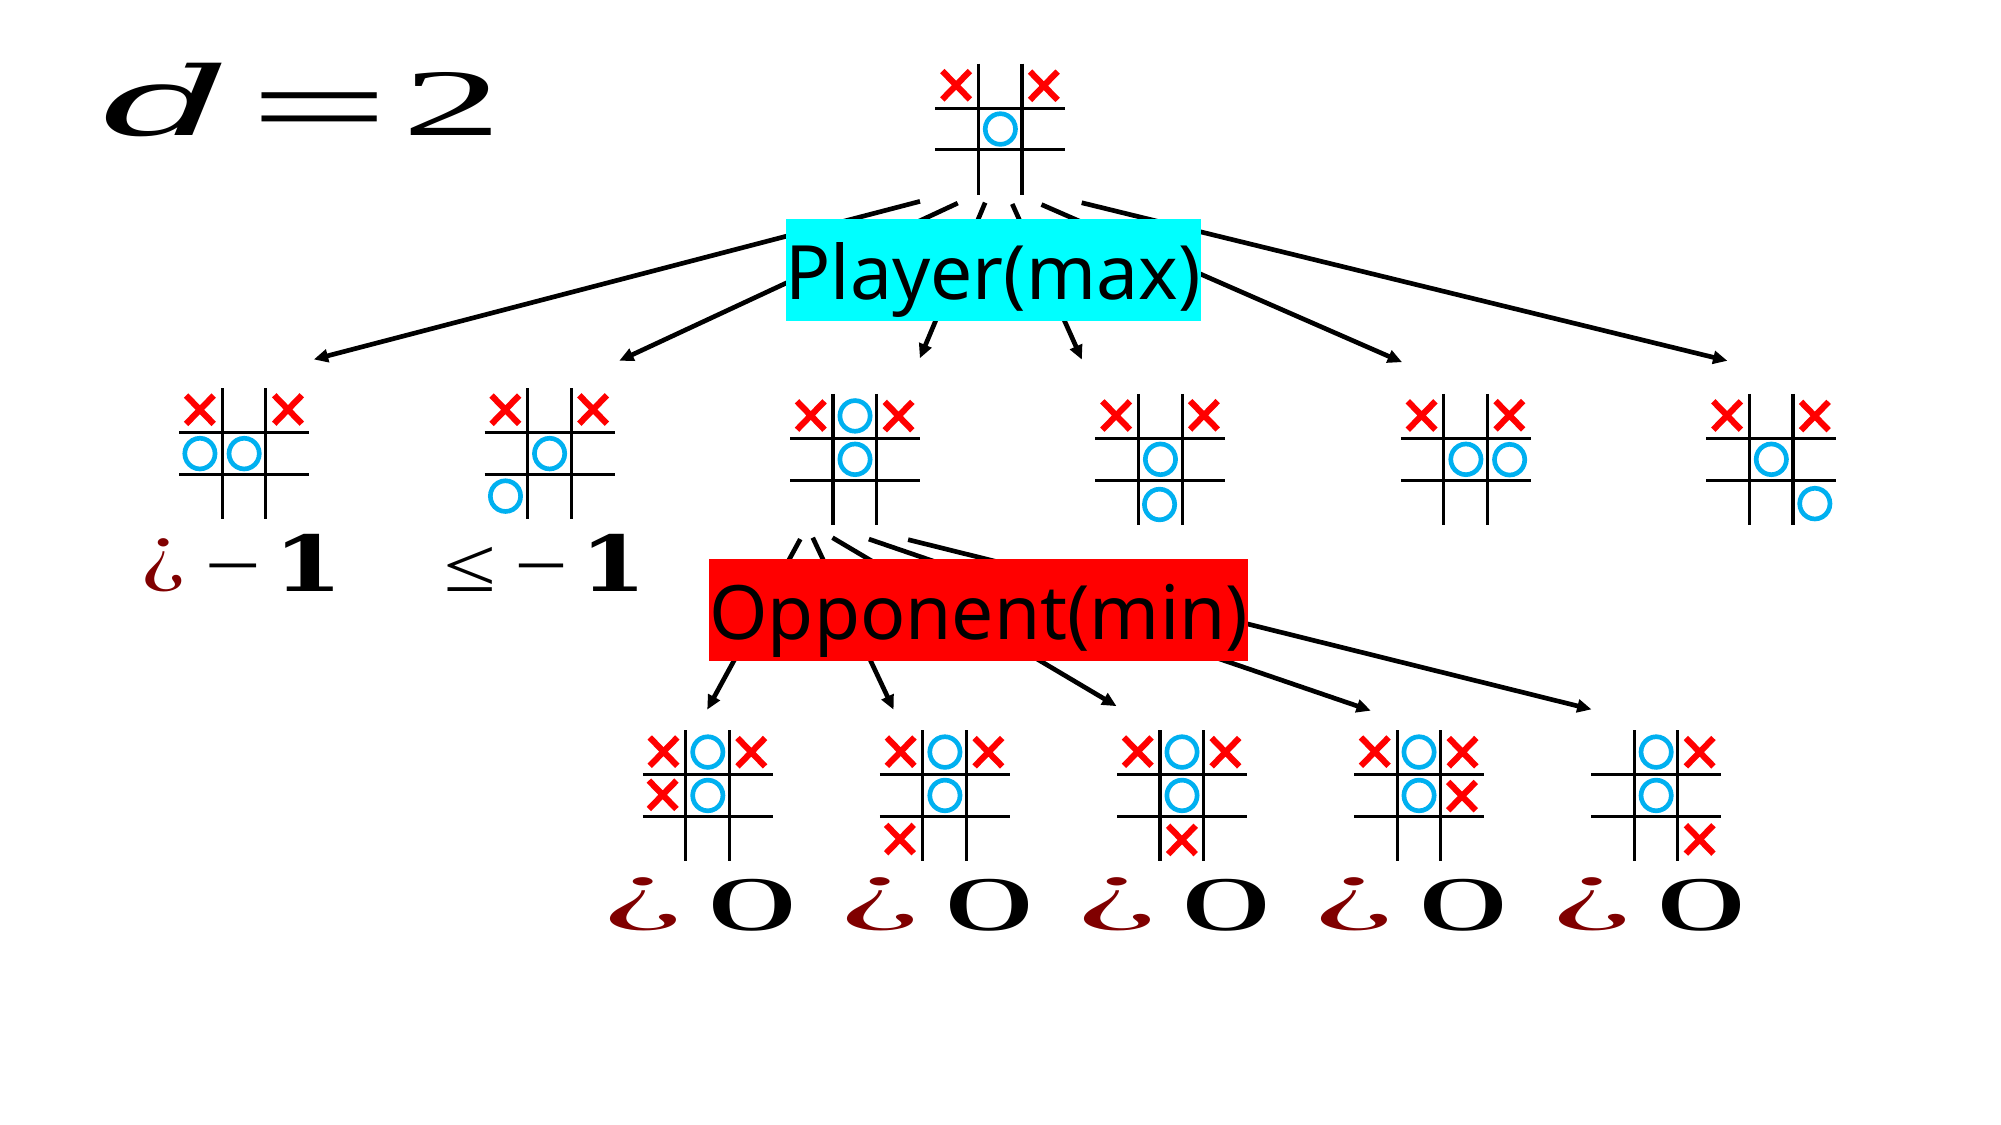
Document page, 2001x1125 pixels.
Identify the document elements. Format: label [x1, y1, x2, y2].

text_box [1395, 387, 1536, 525]
text_box [1700, 388, 1842, 525]
text_box [929, 57, 1071, 195]
text_box [443, 382, 649, 611]
text_box [784, 388, 926, 525]
text_box [141, 382, 347, 611]
text_box [1089, 387, 1231, 525]
text_box [602, 537, 1757, 949]
text_box [314, 201, 1728, 362]
